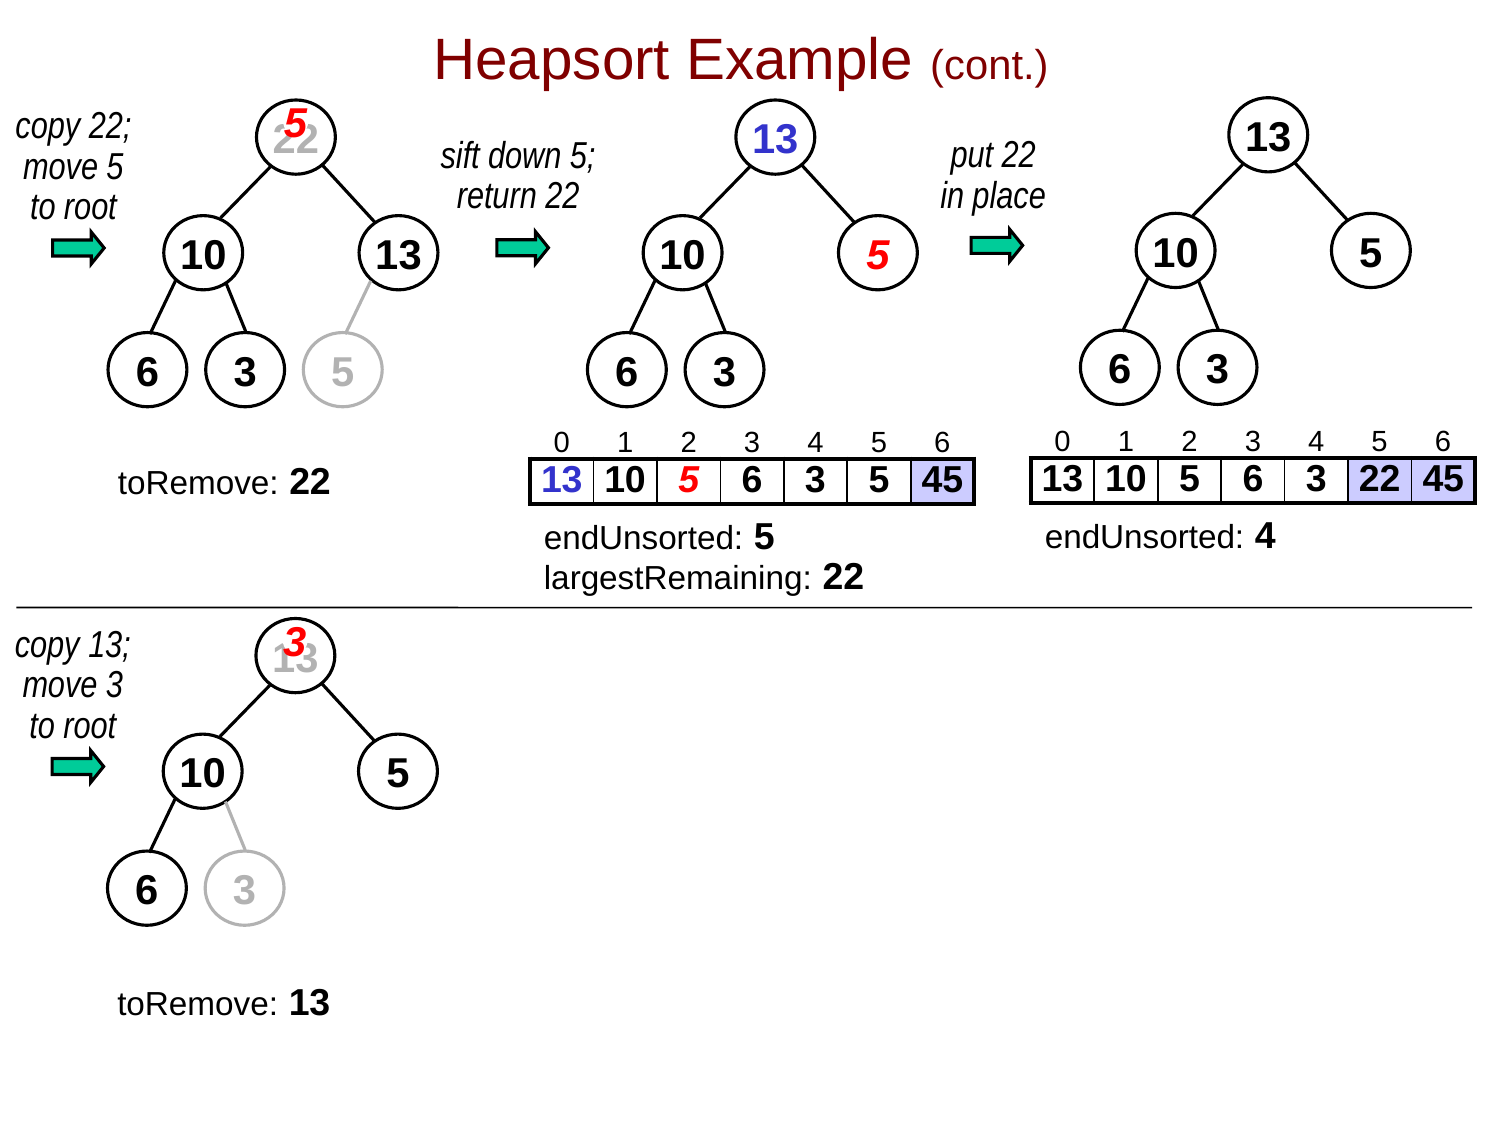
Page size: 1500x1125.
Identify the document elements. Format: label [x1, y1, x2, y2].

table_cell [658, 461, 720, 502]
table_header [1031, 415, 1475, 456]
table_cell [1285, 460, 1347, 501]
table_cell [1349, 460, 1411, 501]
text_box [971, 251, 1019, 262]
text_box [108, 84, 611, 407]
text_box [103, 449, 346, 510]
text_box [496, 231, 549, 264]
text_box [528, 509, 880, 606]
table_cell [848, 461, 910, 502]
table_header [530, 416, 974, 457]
text_box [52, 774, 96, 783]
text_box [91, 253, 101, 264]
text_box [0, 617, 146, 759]
table_cell [721, 461, 783, 502]
text_box [0, 99, 147, 256]
table_cell [1159, 460, 1220, 501]
table_cell [912, 461, 972, 502]
text_box [925, 128, 1061, 224]
table_cell [1095, 460, 1157, 501]
table_cell [1033, 460, 1093, 501]
table_cell [532, 461, 593, 502]
text_box [96, 757, 104, 771]
text_box [16, 602, 1473, 926]
text_box [102, 970, 346, 1030]
text_box [1080, 97, 1411, 405]
text_box [971, 229, 1020, 241]
title [96, 0, 1386, 126]
table_cell [1412, 460, 1473, 501]
table_cell [594, 461, 656, 502]
table_cell [1222, 460, 1284, 501]
table_cell [785, 461, 846, 502]
text_box [1030, 508, 1291, 565]
text_box [587, 99, 918, 407]
